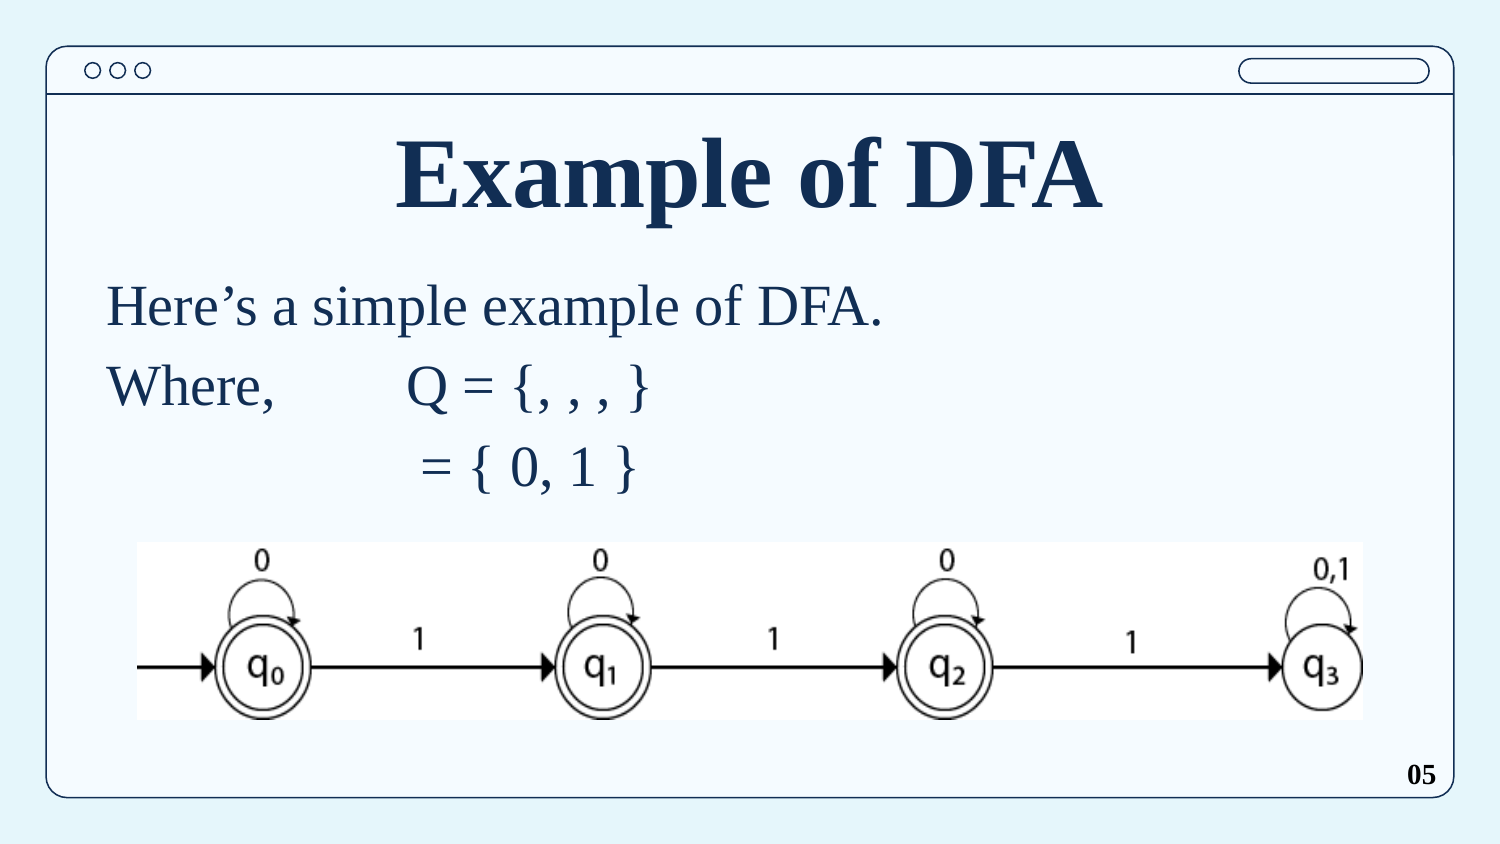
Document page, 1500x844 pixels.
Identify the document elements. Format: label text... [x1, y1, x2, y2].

text_box 05 [1392, 747, 1453, 798]
title Example of DFA [118, 92, 1382, 223]
picture [137, 542, 1363, 720]
